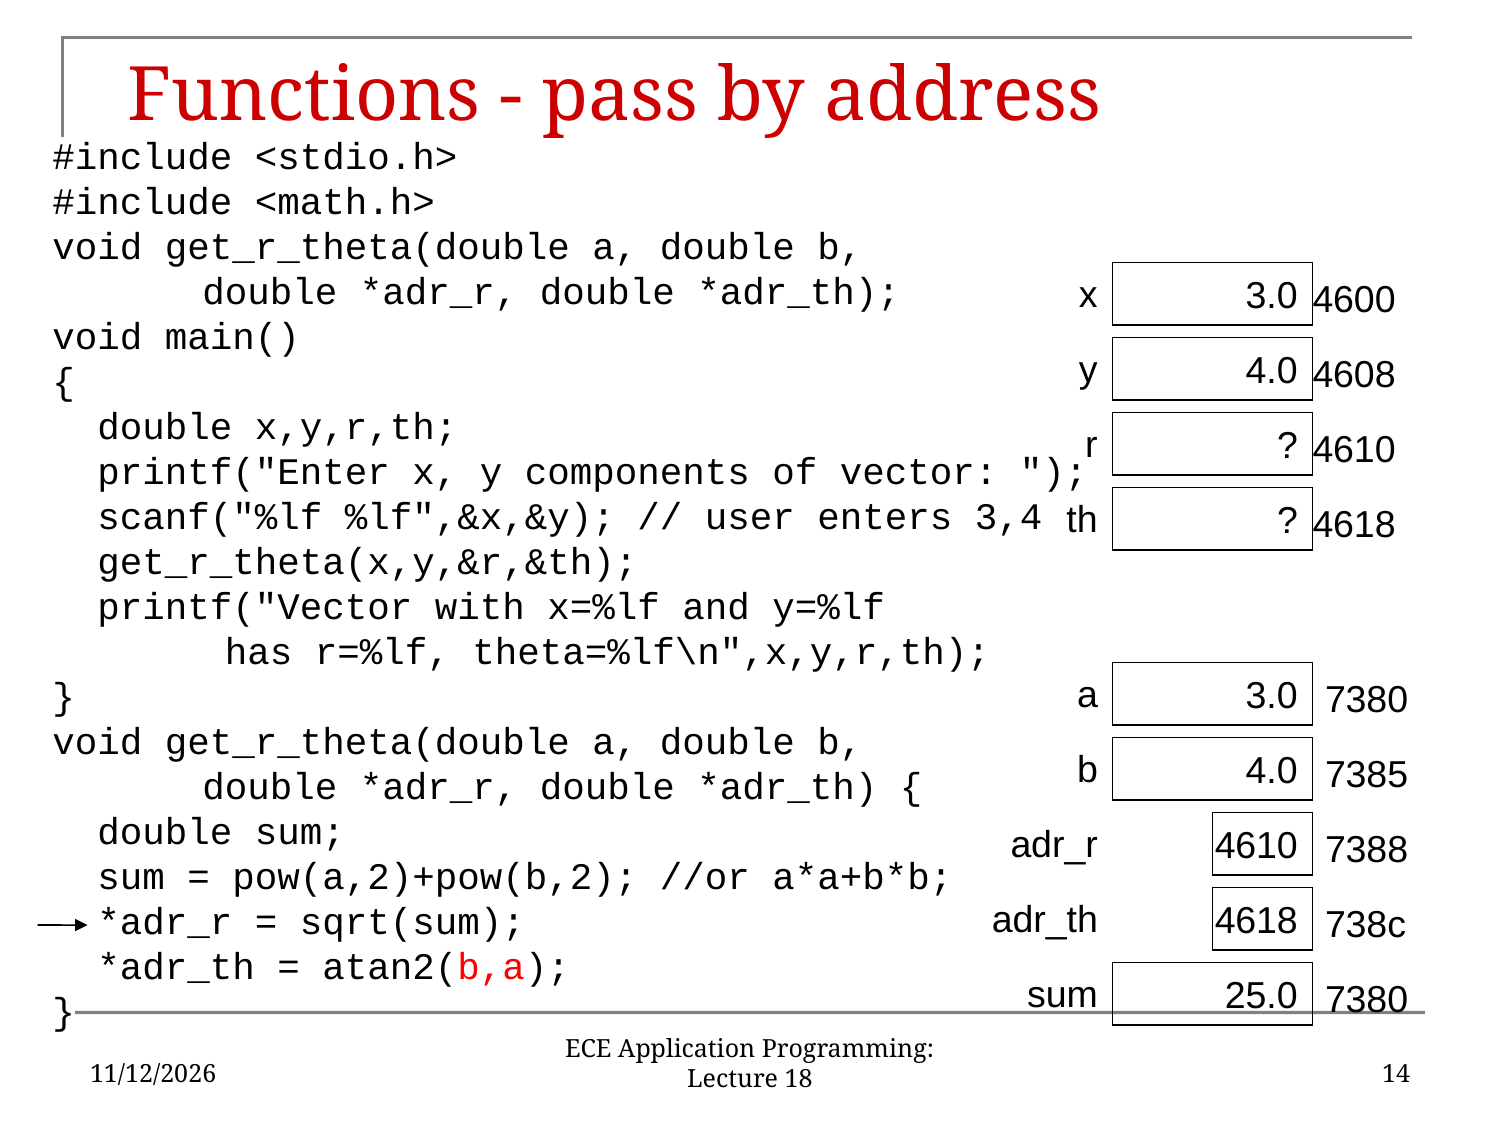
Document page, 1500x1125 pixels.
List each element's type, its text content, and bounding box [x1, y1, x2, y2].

text_box adr_th [949, 887, 1113, 948]
text_box 4.0 [1112, 737, 1313, 800]
text_box x [1049, 262, 1112, 323]
text_box adr_r [949, 812, 1113, 873]
text_box 4.0 [1112, 337, 1313, 400]
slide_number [74, 1023, 426, 1100]
text_box 3.0 [1112, 262, 1313, 325]
text_box ? [1112, 412, 1313, 475]
text_box #include <stdio.h> #include <math.h> void get_r_theta(double a, double b, double *adr_r, double *adr_th); void main() { double x,y,r,th; printf("Enter x, y components of vector: "); scanf("%lf %lf",&x,&y); // user enters 3,4 get_r_theta(x,y,&r,&th); printf("Vector with x=%lf and y=%lf has r=%lf, theta=%lf\n",x,y,r,th); } void get_r_theta(double a, double b, double *adr_r, double *adr_th) { double sum; sum = pow(a,2)+pow(b,2); //or a*a+b*b; *adr_r = sqrt(sum); *adr_th = atan2(b,a); } [37, 124, 1413, 1040]
text_box 7385 [1325, 750, 1438, 796]
text_box ? [1112, 487, 1313, 550]
text_box th [1049, 487, 1112, 548]
text_box 4610 [1312, 425, 1425, 471]
text_box 738c [1325, 900, 1438, 946]
text_box 4618 [1312, 500, 1425, 546]
text_box r [1049, 412, 1112, 473]
text_box 4608 [1312, 350, 1425, 396]
slide_number 14 [1074, 1023, 1426, 1100]
text_box 7380 [1325, 675, 1438, 721]
text_box 7388 [1325, 825, 1438, 871]
text_box [37, 918, 88, 932]
footer ECE Application Programming: Lecture 18 [512, 1024, 988, 1101]
title Functions - pass by address [112, 37, 1388, 124]
text_box 4610 [1212, 812, 1313, 875]
text_box 25.0 [1112, 962, 1313, 1025]
text_box b [1049, 737, 1112, 798]
text_box 7380 [1325, 975, 1438, 1021]
text_box 4600 [1312, 275, 1425, 321]
text_box 4618 [1212, 887, 1313, 950]
text_box a [1049, 662, 1112, 723]
text_box y [1049, 337, 1112, 398]
text_box sum [924, 962, 1112, 1023]
text_box 3.0 [1112, 662, 1313, 725]
